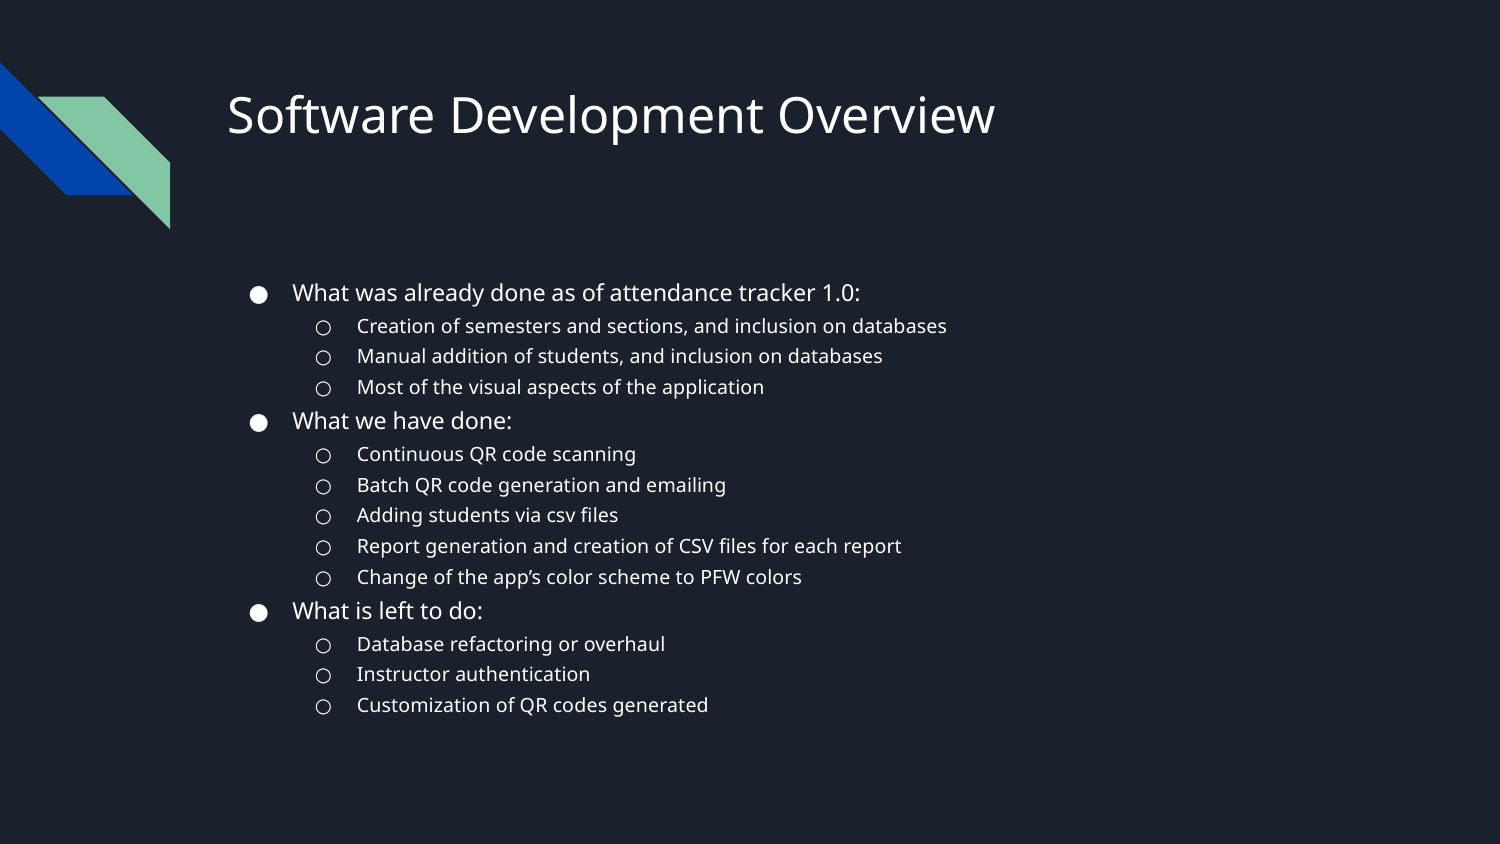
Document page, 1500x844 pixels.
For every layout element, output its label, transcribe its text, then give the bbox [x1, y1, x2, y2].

title Software Development Overview [212, 64, 1368, 215]
list What was already done as of attendance tracker 1.0: Creation of semesters and sections, and inclusion on databases Manual addition of students, and inclusion on databases Most of the visual aspects of the application What we have done: Continuous QR code scanning Batch QR code generation and emailing Adding students via csv files Report generation and creation of CSV files for each report Change of the app’s color scheme to PFW colors What is left to do: Database refactoring or overhaul Instructor authentication Customization of QR codes generated [212, 257, 1368, 735]
